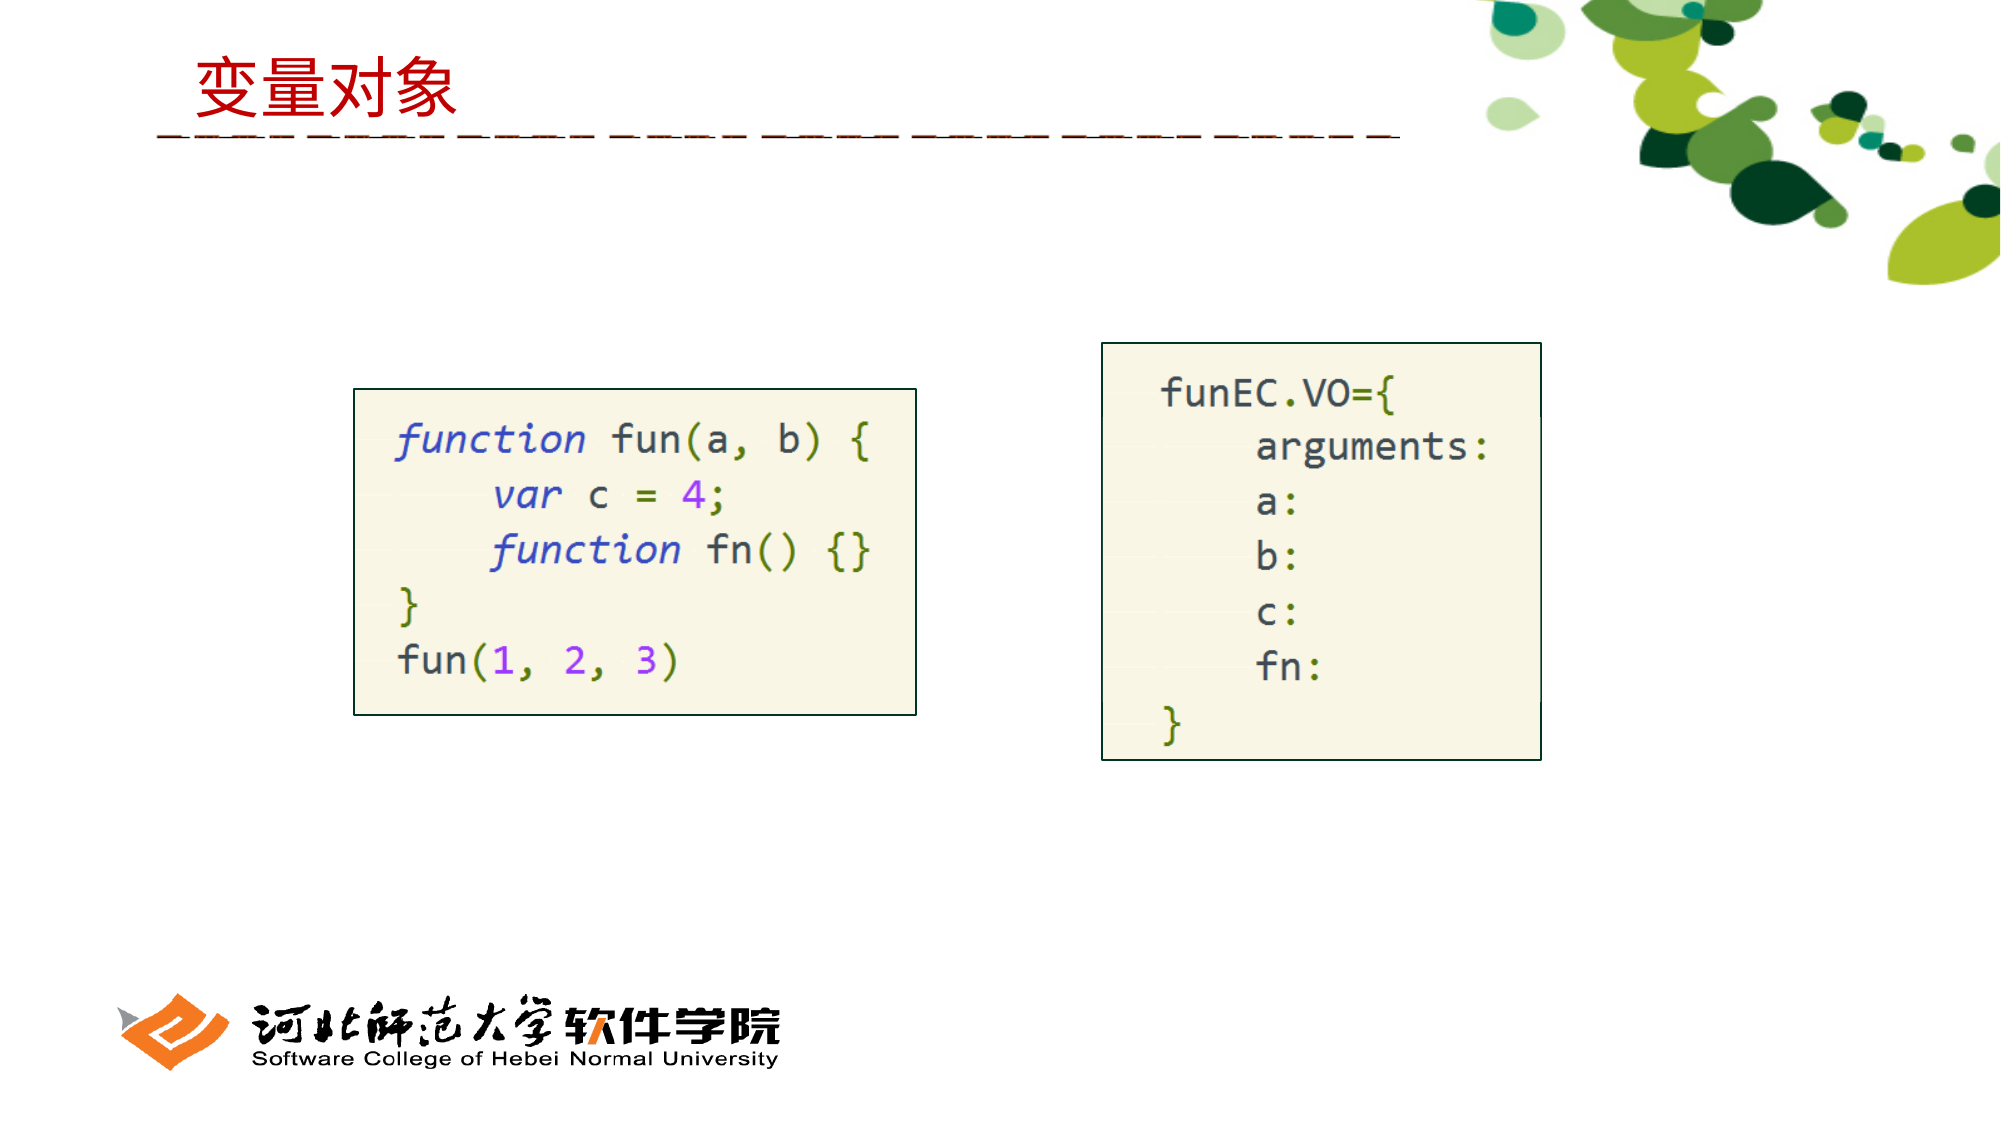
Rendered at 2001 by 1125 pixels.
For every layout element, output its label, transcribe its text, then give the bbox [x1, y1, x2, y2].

picture [0, 0, 2001, 1125]
list 变量对象 [178, 38, 1523, 120]
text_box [1102, 344, 1541, 416]
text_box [1102, 711, 1541, 760]
